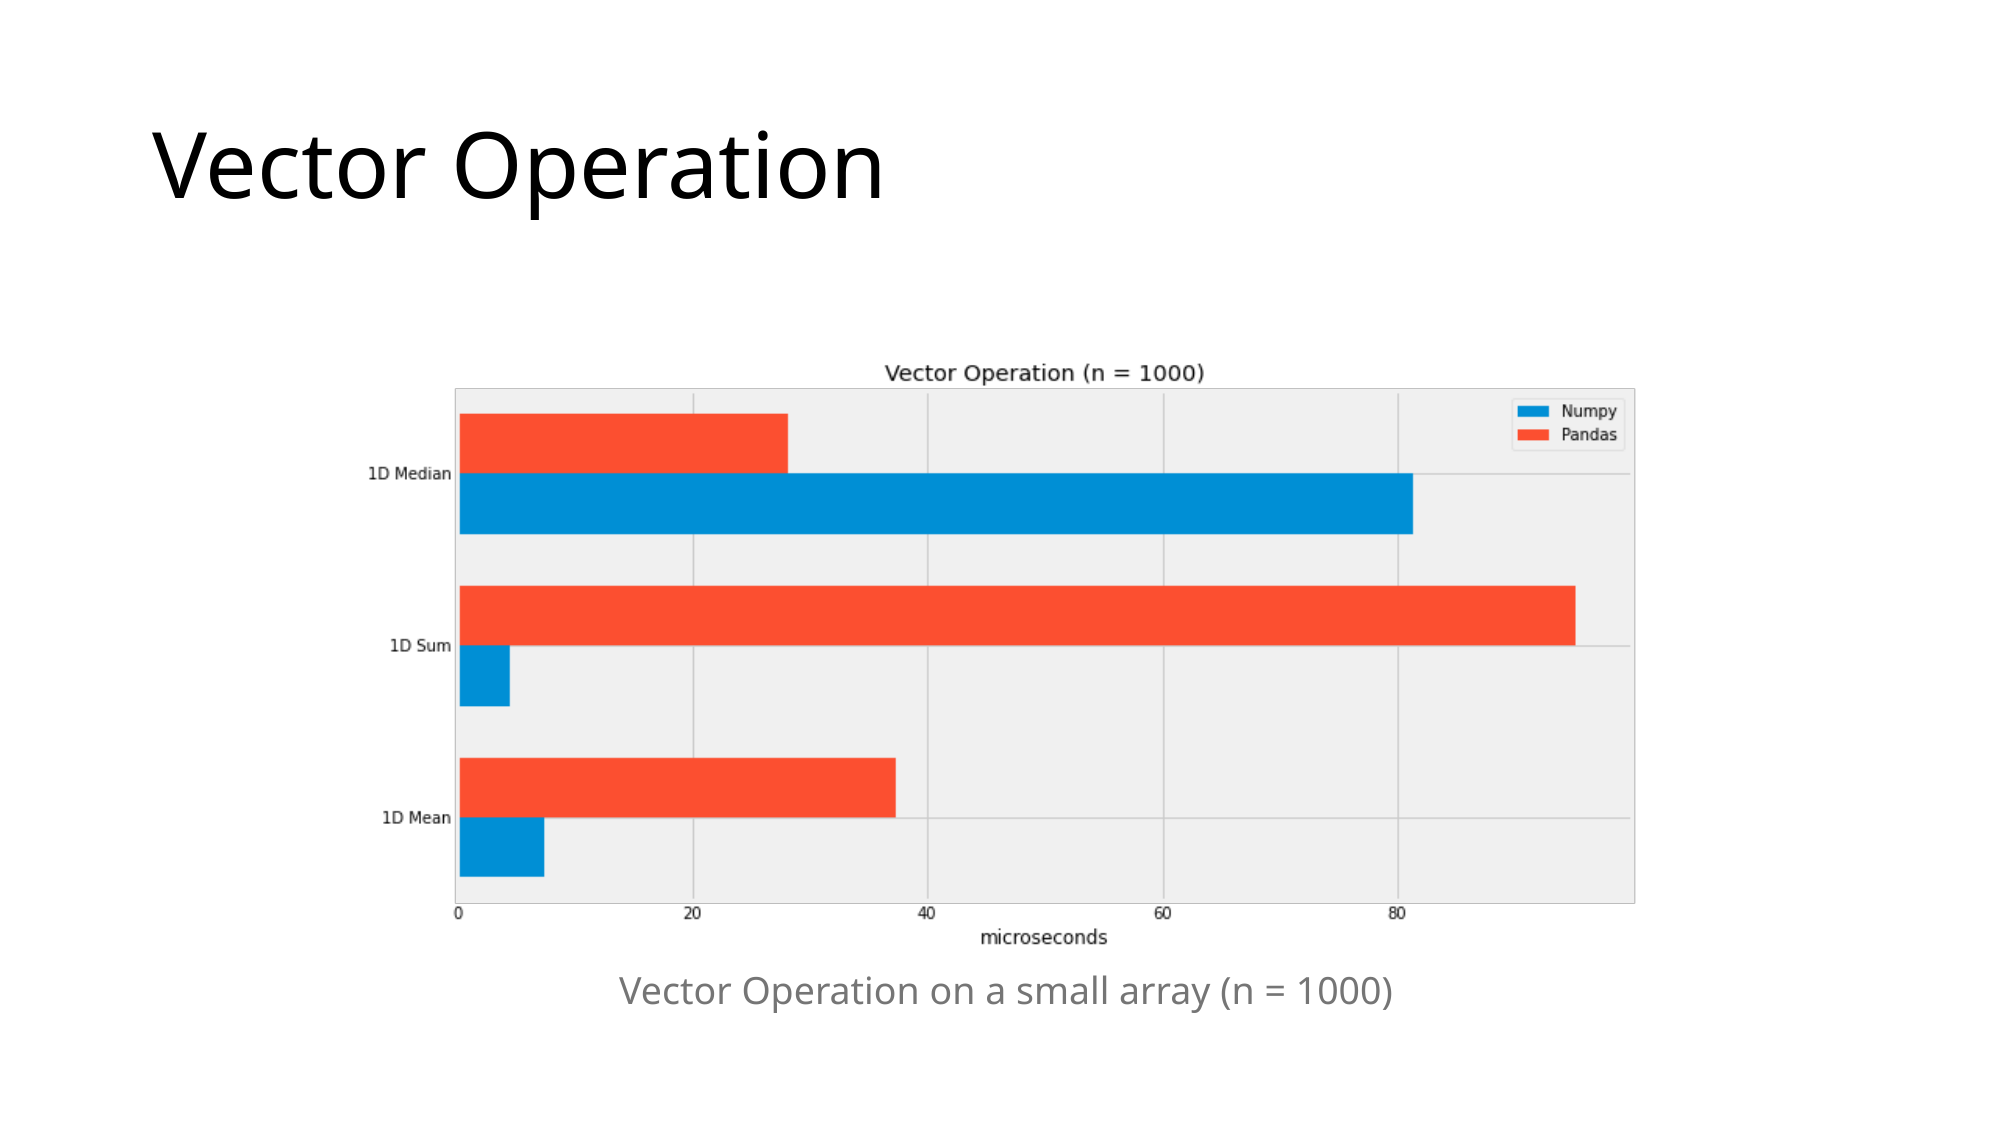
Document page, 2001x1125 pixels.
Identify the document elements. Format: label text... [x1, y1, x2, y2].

text_box Vector Operation on a small array (n = 1000) [604, 960, 1409, 1020]
title Vector Operation [137, 59, 1863, 278]
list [357, 353, 1643, 960]
